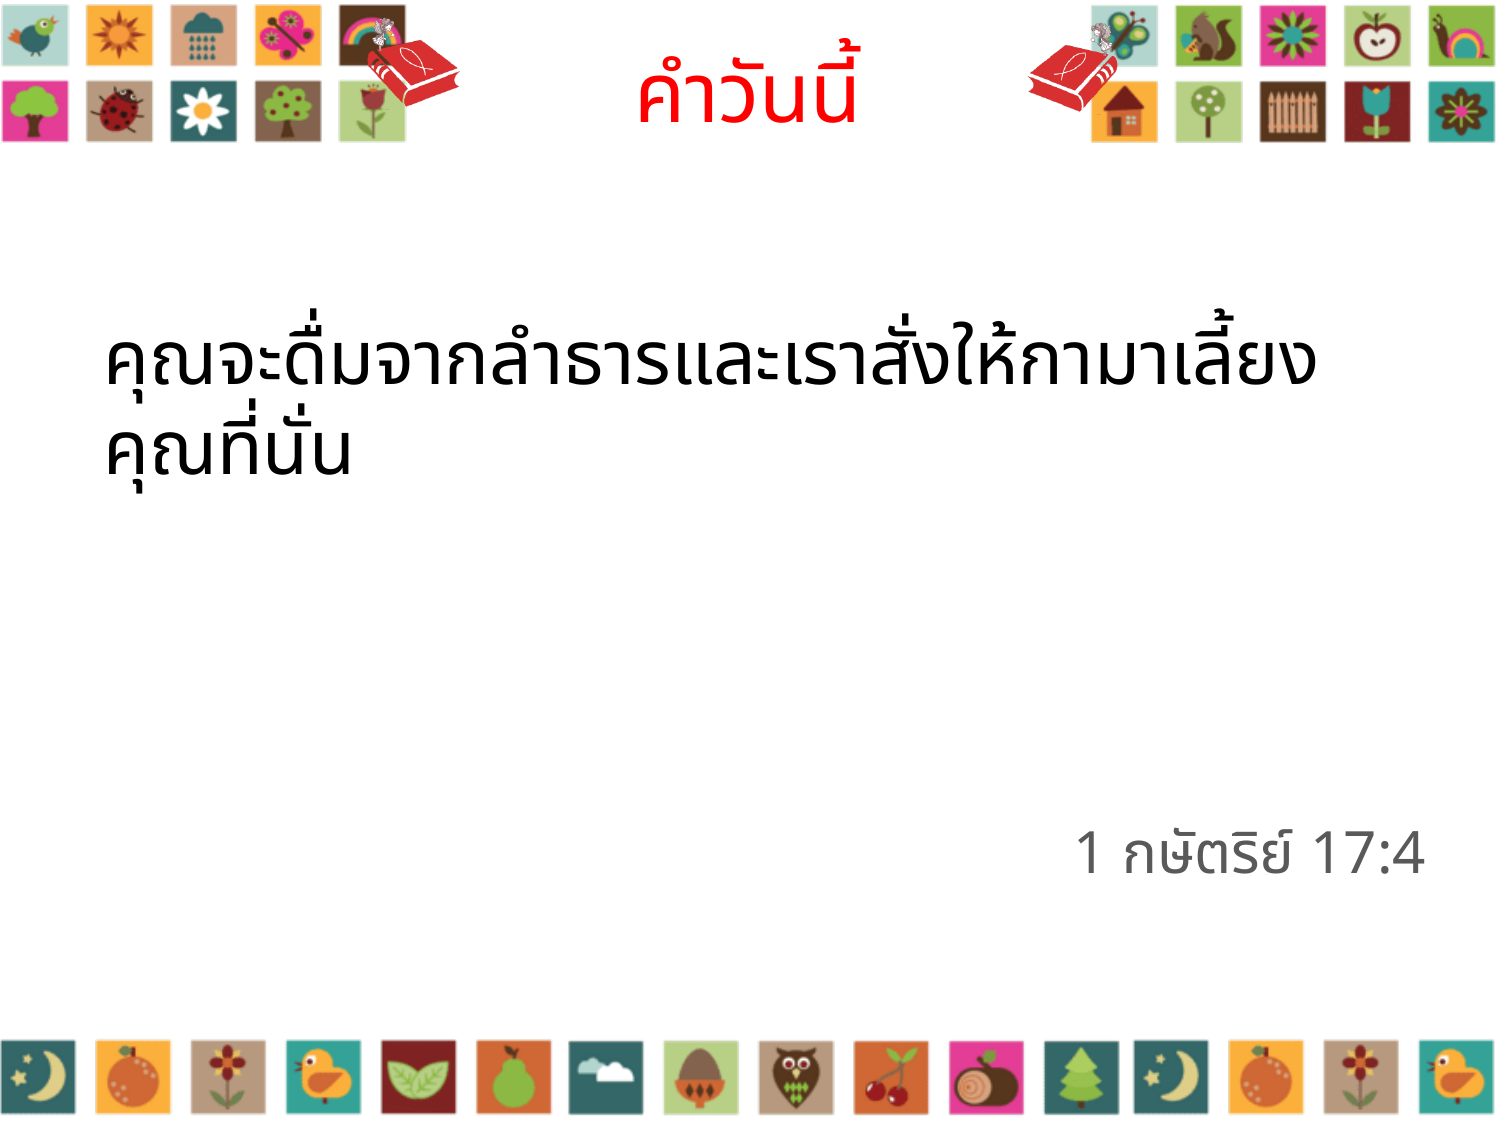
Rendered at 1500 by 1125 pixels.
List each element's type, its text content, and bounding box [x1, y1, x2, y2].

text_box 1 กษัตริย์ 17:4 [808, 807, 1441, 893]
picture [0, 3, 492, 150]
picture [996, 3, 1500, 150]
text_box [0, 1028, 1500, 1118]
text_box คุณจะดื่มจากลำธารและเราสั่งให้กามาเลี้ยงคุณที่นั่น [88, 302, 1436, 498]
text_box คำวันนี้ [425, 31, 1078, 147]
